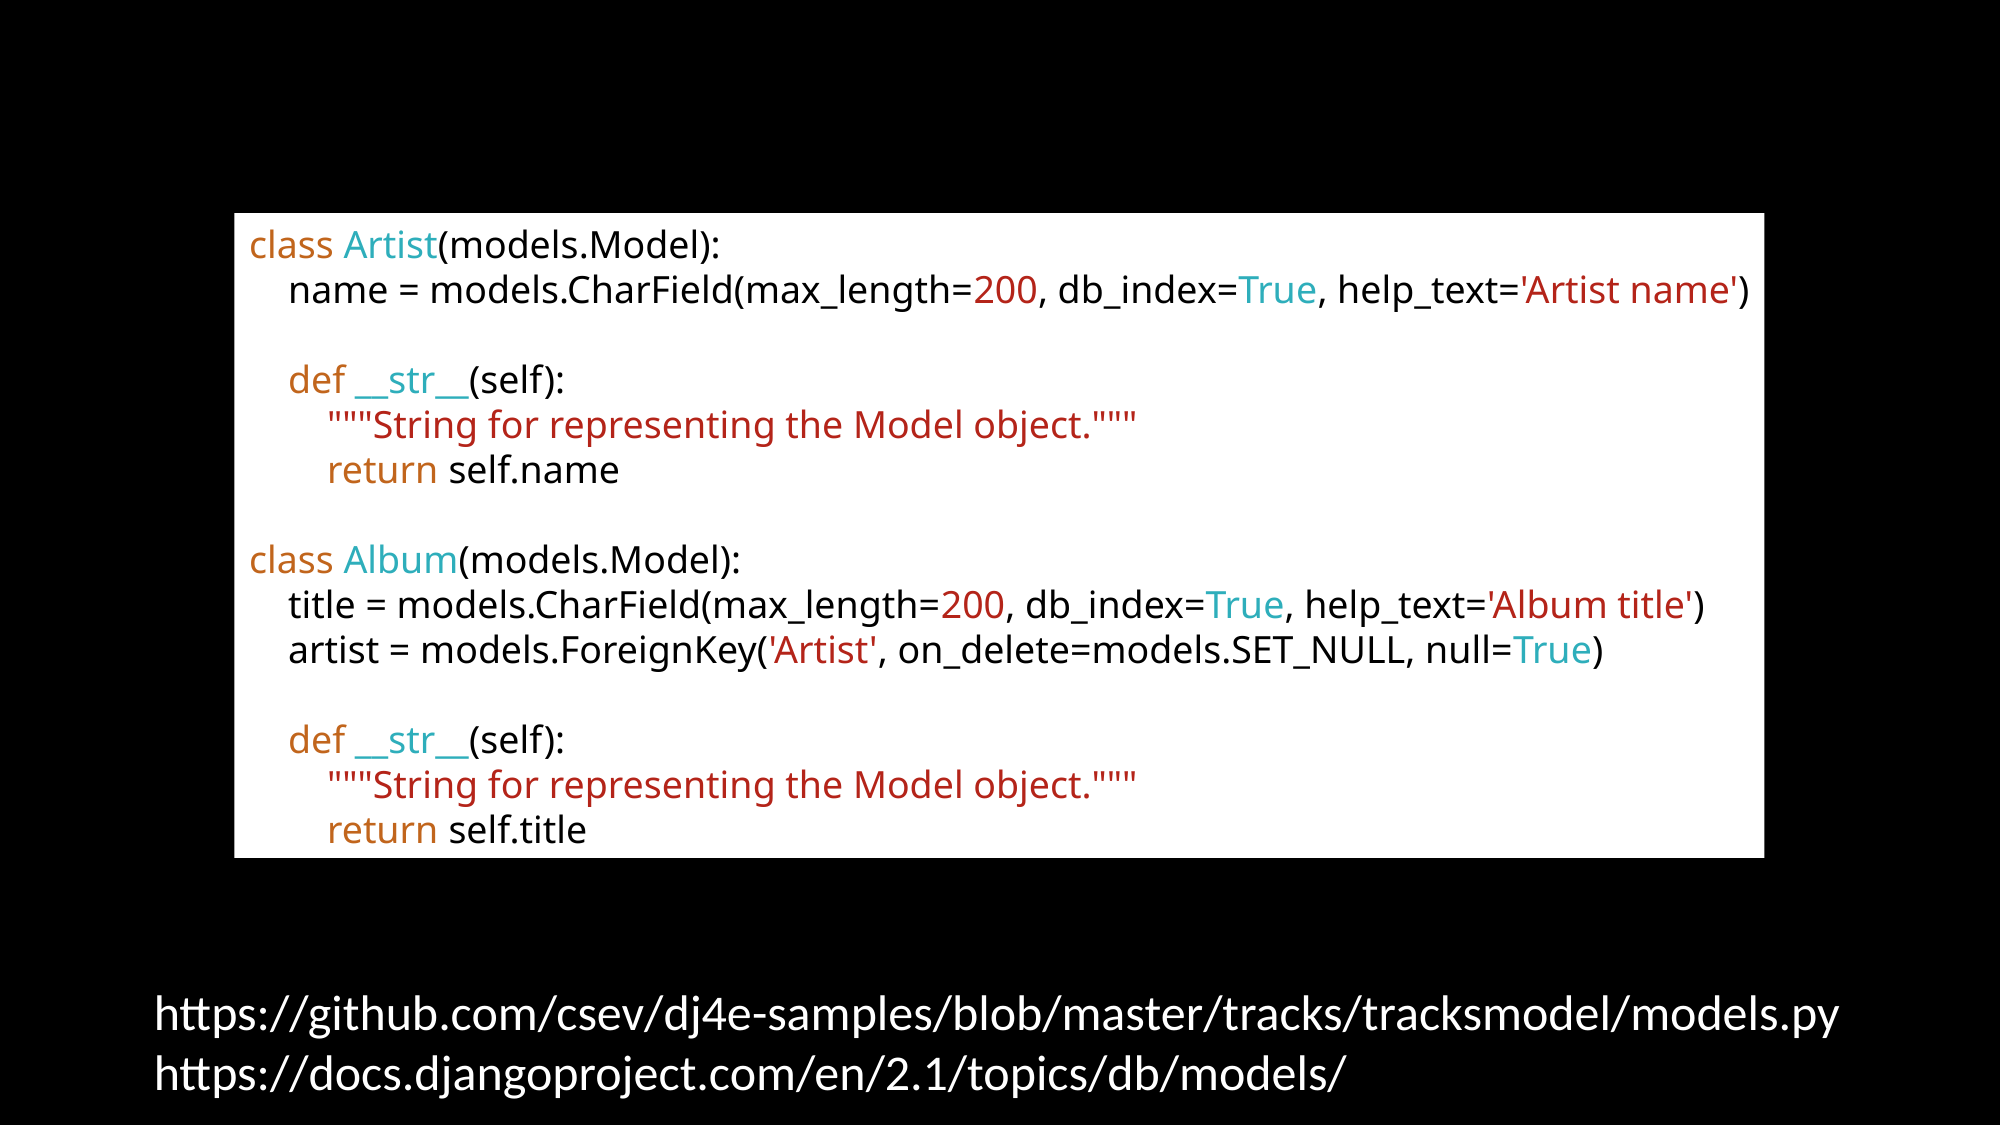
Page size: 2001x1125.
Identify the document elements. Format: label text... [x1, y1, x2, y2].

text_box https://github.com/csev/dj4e-samples/blob/master/tracks/tracksmodel/models.py https://docs.djangoproject.com/en/2.1/topics/db/models/ [139, 973, 1908, 1109]
text_box class Artist(models.Model): name = models.CharField(max_length=200, db_index=True, help_text='Artist name') def __str__(self): """String for representing the Model object.""" return self.name class Album(models.Model): title = models.CharField(max_length=200, db_index=True, help_text='Album title') artist = models.ForeignKey('Artist', on_delete=models.SET_NULL, null=True) def __str__(self): """String for representing the Model object.""" return self.title [234, 213, 1765, 858]
